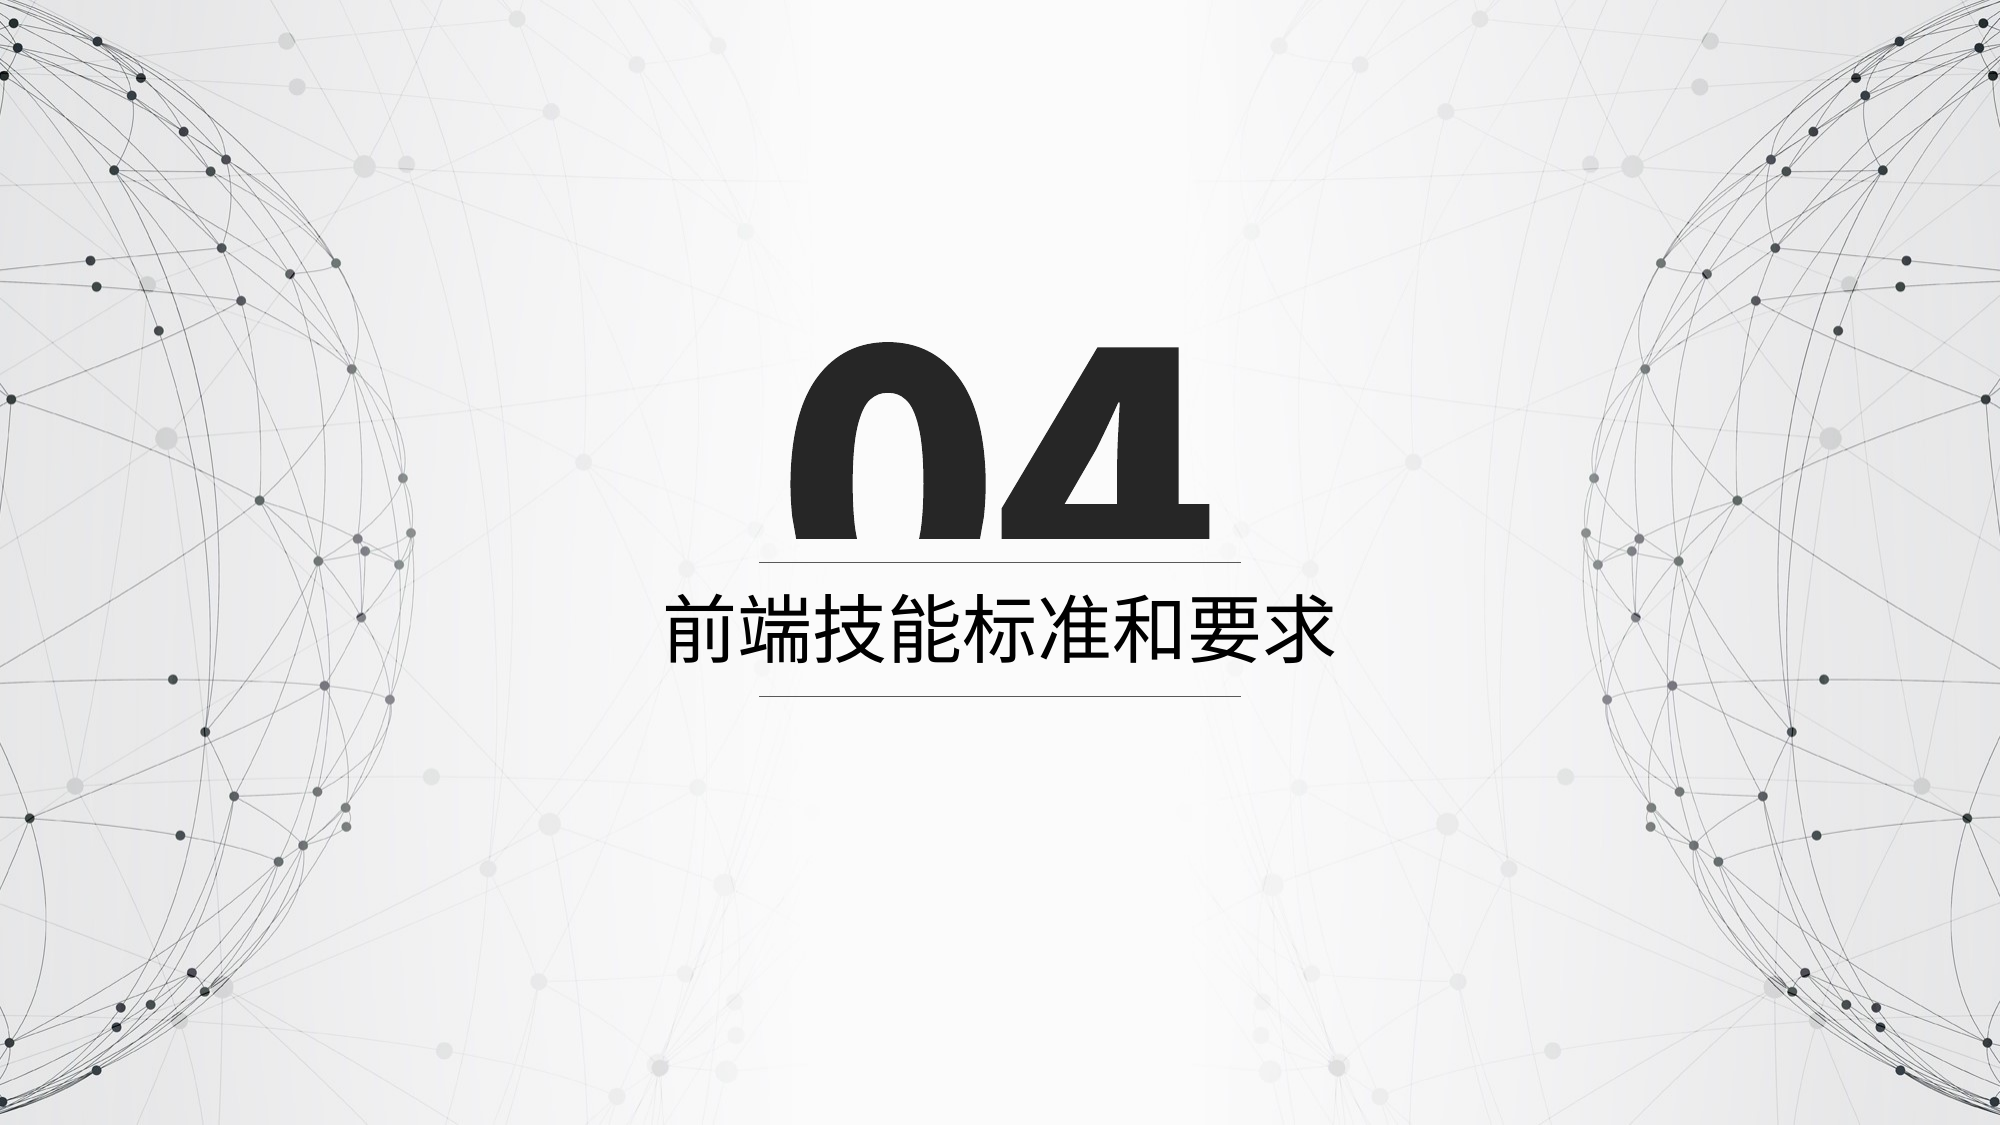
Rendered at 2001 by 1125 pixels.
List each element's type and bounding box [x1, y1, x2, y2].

text_box [790, 342, 1210, 539]
picture [0, 0, 2000, 1125]
text_box [636, 562, 1364, 697]
